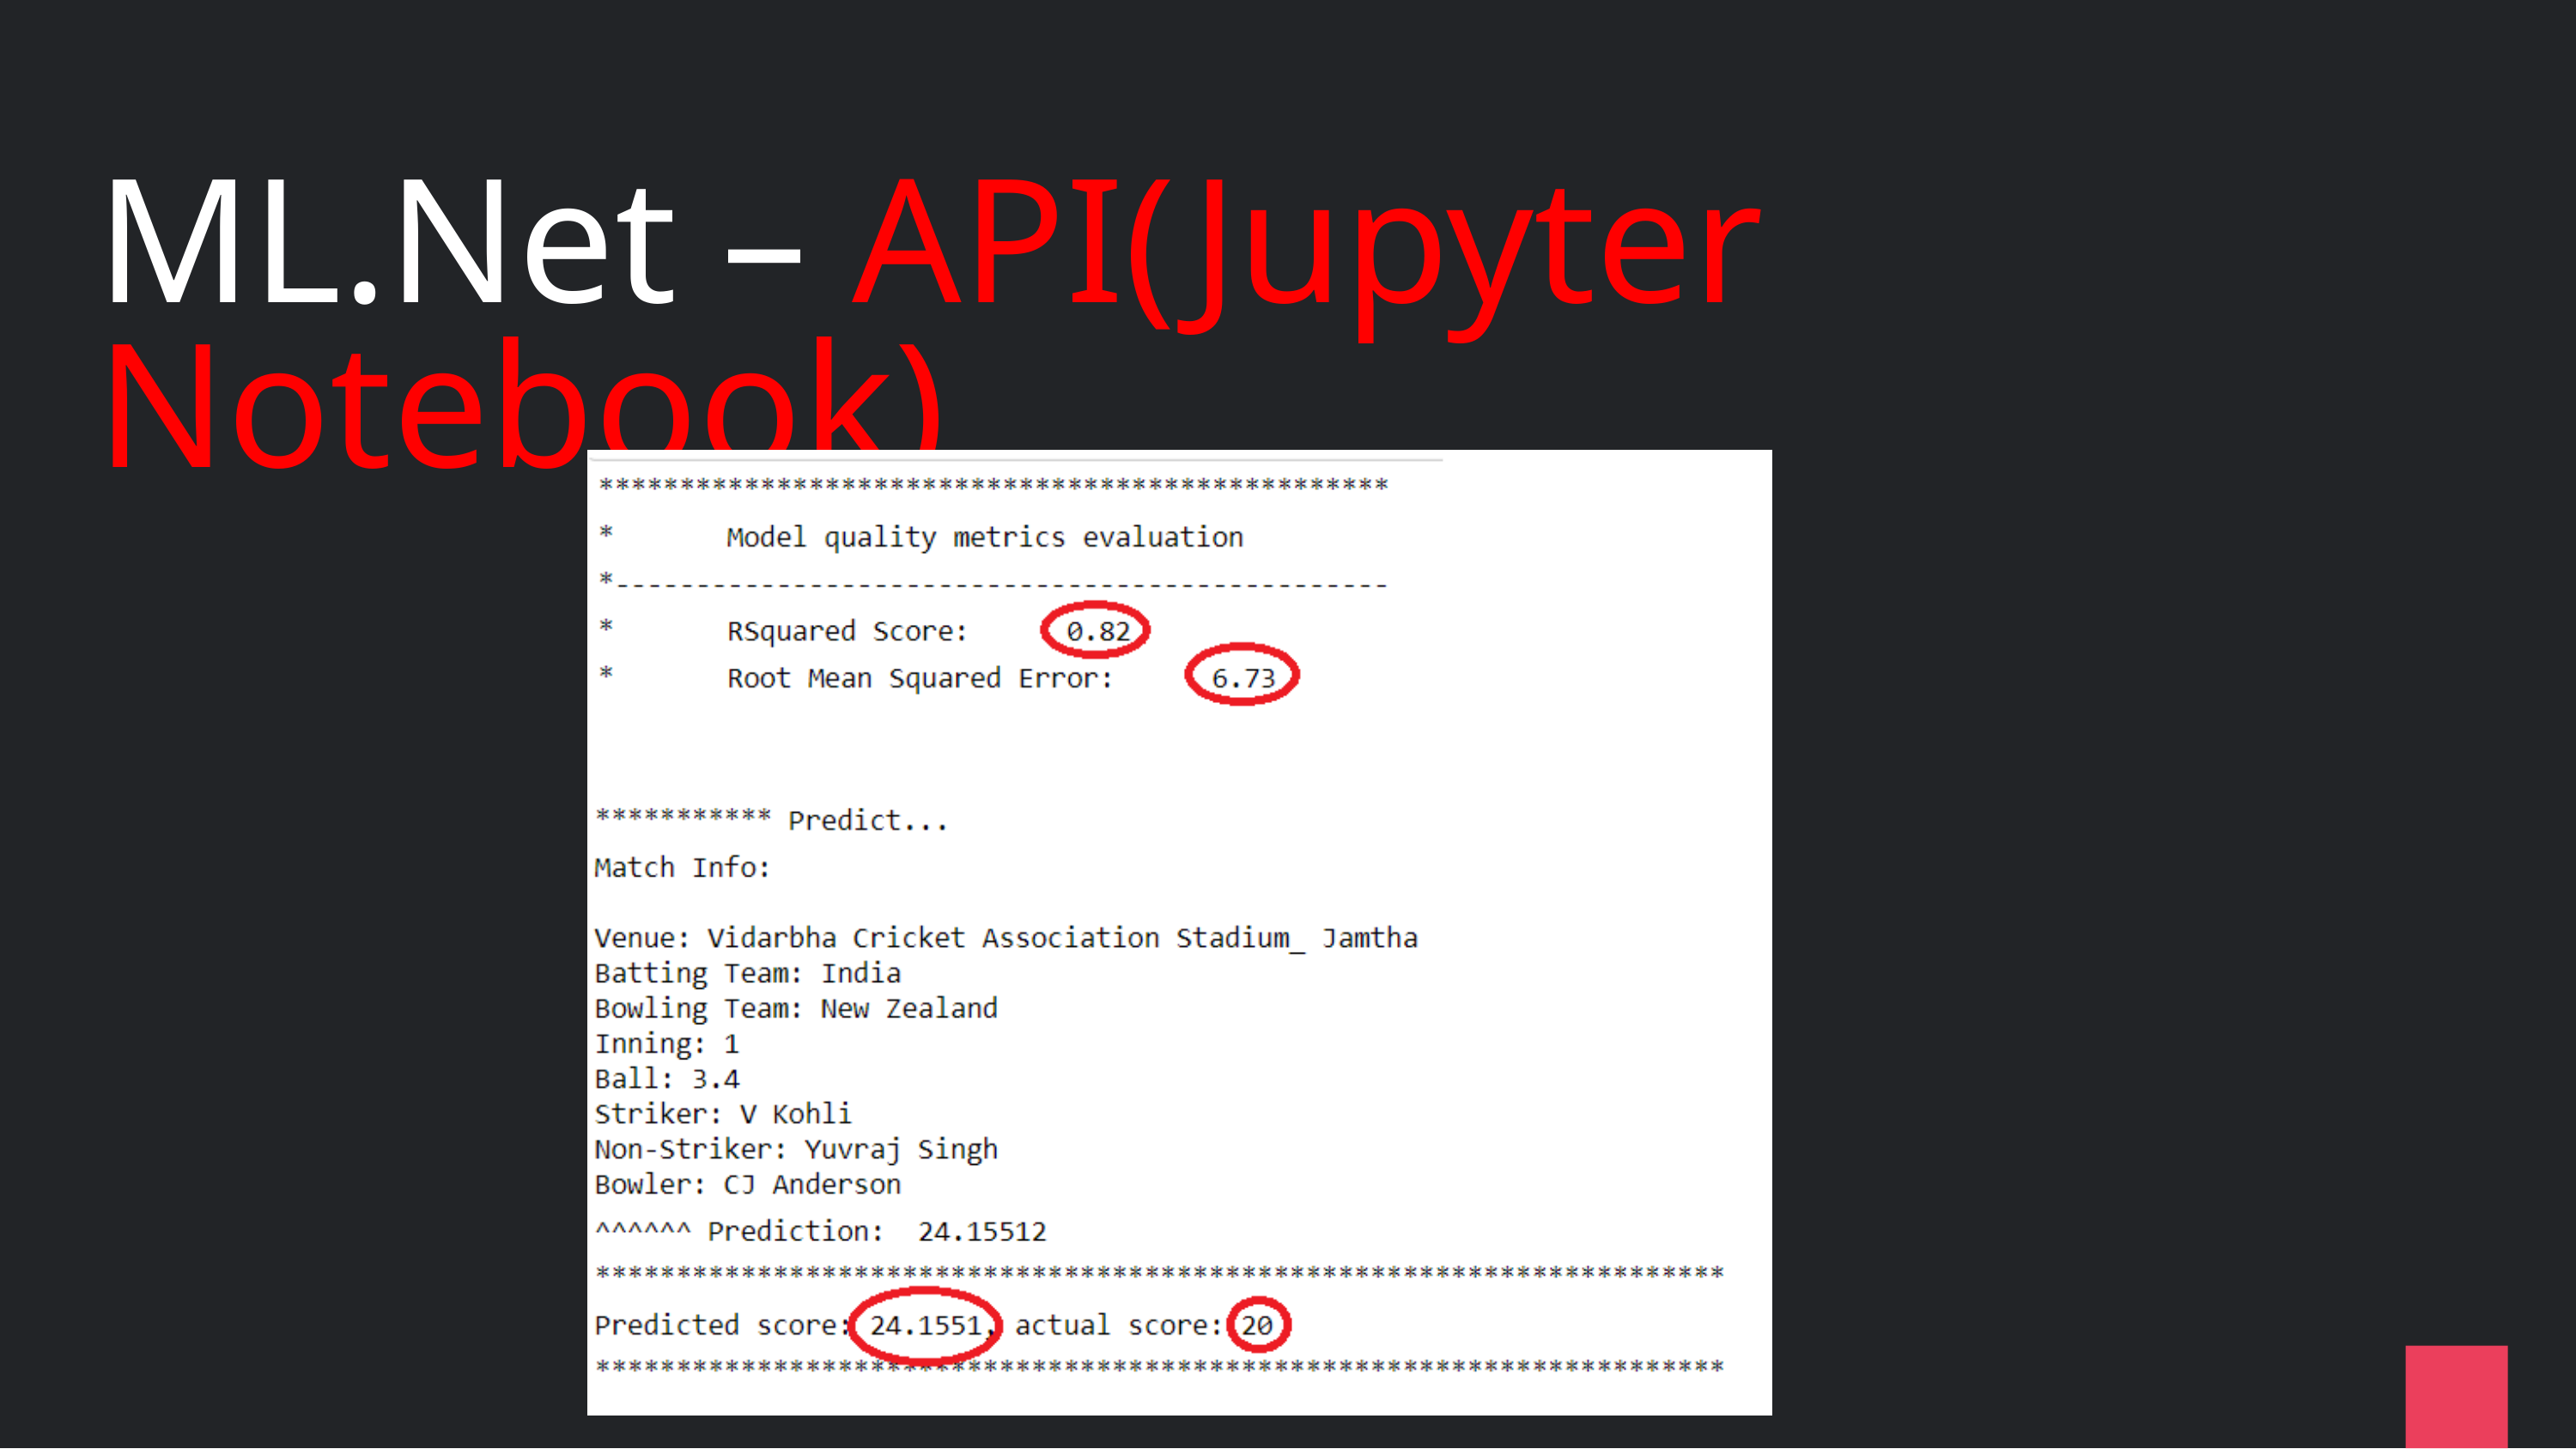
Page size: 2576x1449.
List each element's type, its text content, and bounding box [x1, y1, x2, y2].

title ML.Net – API(Jupyter Notebook) [83, 117, 2576, 555]
picture [587, 450, 1772, 1416]
